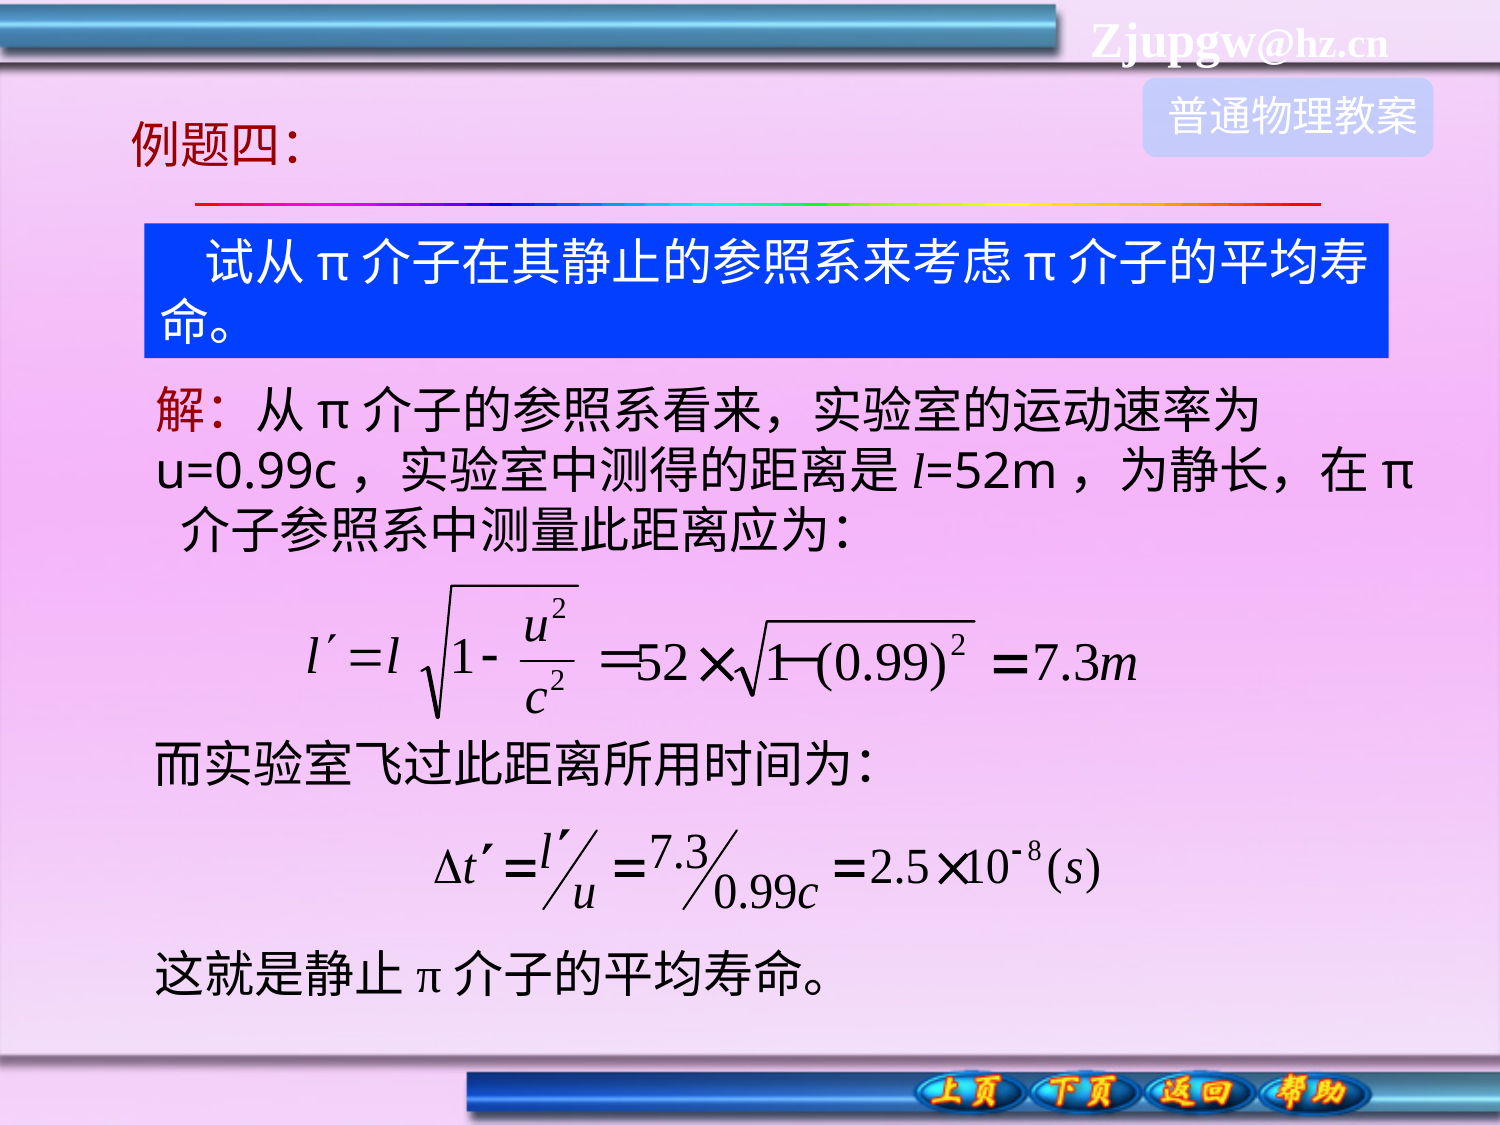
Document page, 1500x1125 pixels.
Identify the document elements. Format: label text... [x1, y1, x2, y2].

text_box 试从π介子在其静止的参照系来考虑π介子的平均寿命。 [144, 223, 1389, 359]
picture [0, 0, 1500, 1125]
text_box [138, 371, 1436, 1011]
slide_number [1074, 1025, 1388, 1100]
text_box 例题四： [115, 106, 466, 181]
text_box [1142, 77, 1459, 158]
